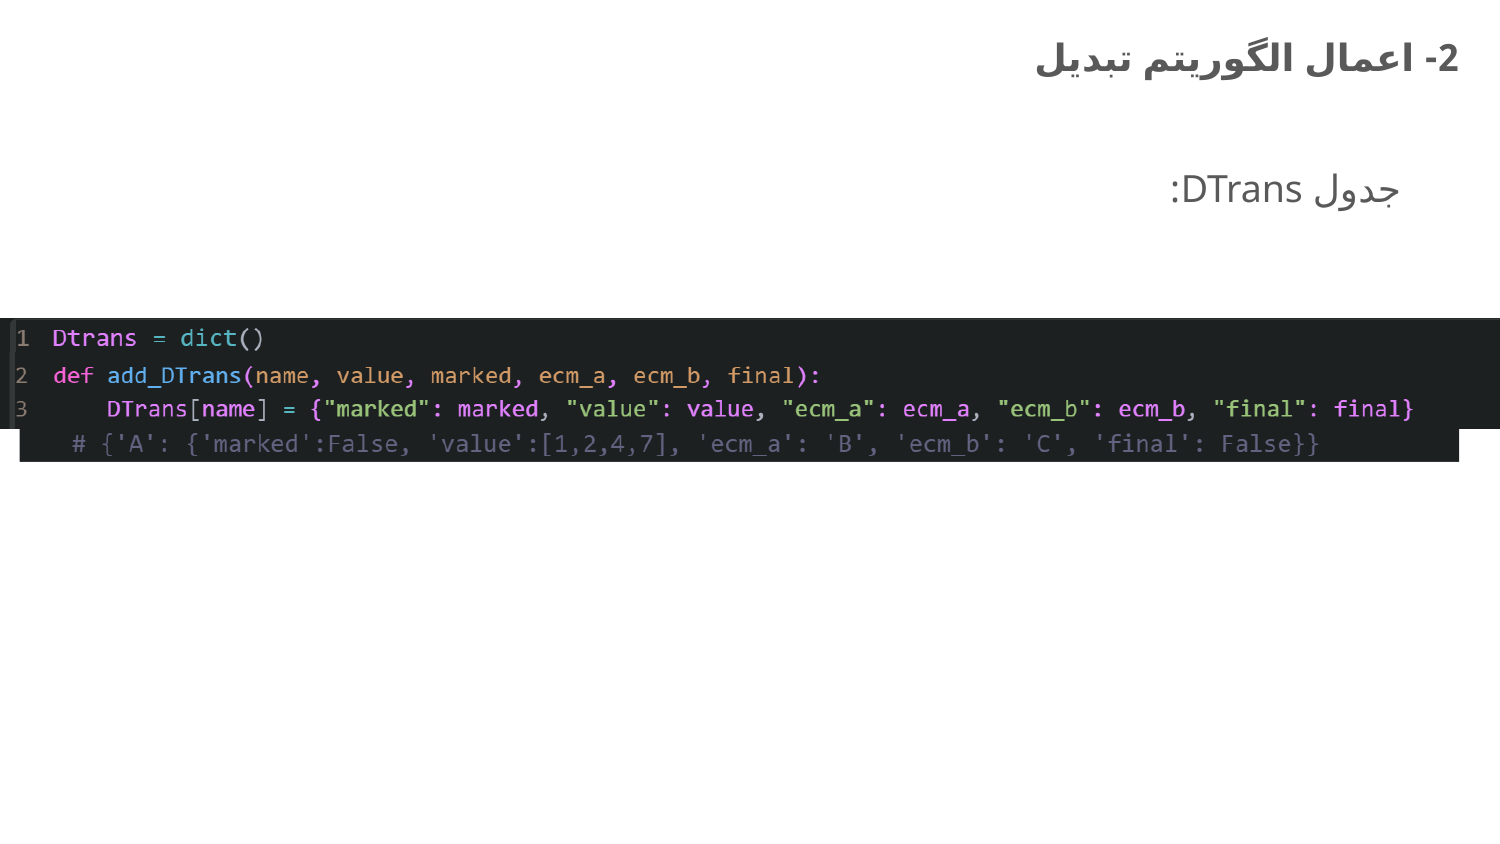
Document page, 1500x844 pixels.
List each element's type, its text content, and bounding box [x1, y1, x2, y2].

text_box 2- اعمال الگوریتم تبدیل [992, 19, 1474, 107]
text_box جدول DTrans: [83, 150, 1416, 226]
picture [0, 318, 1500, 462]
